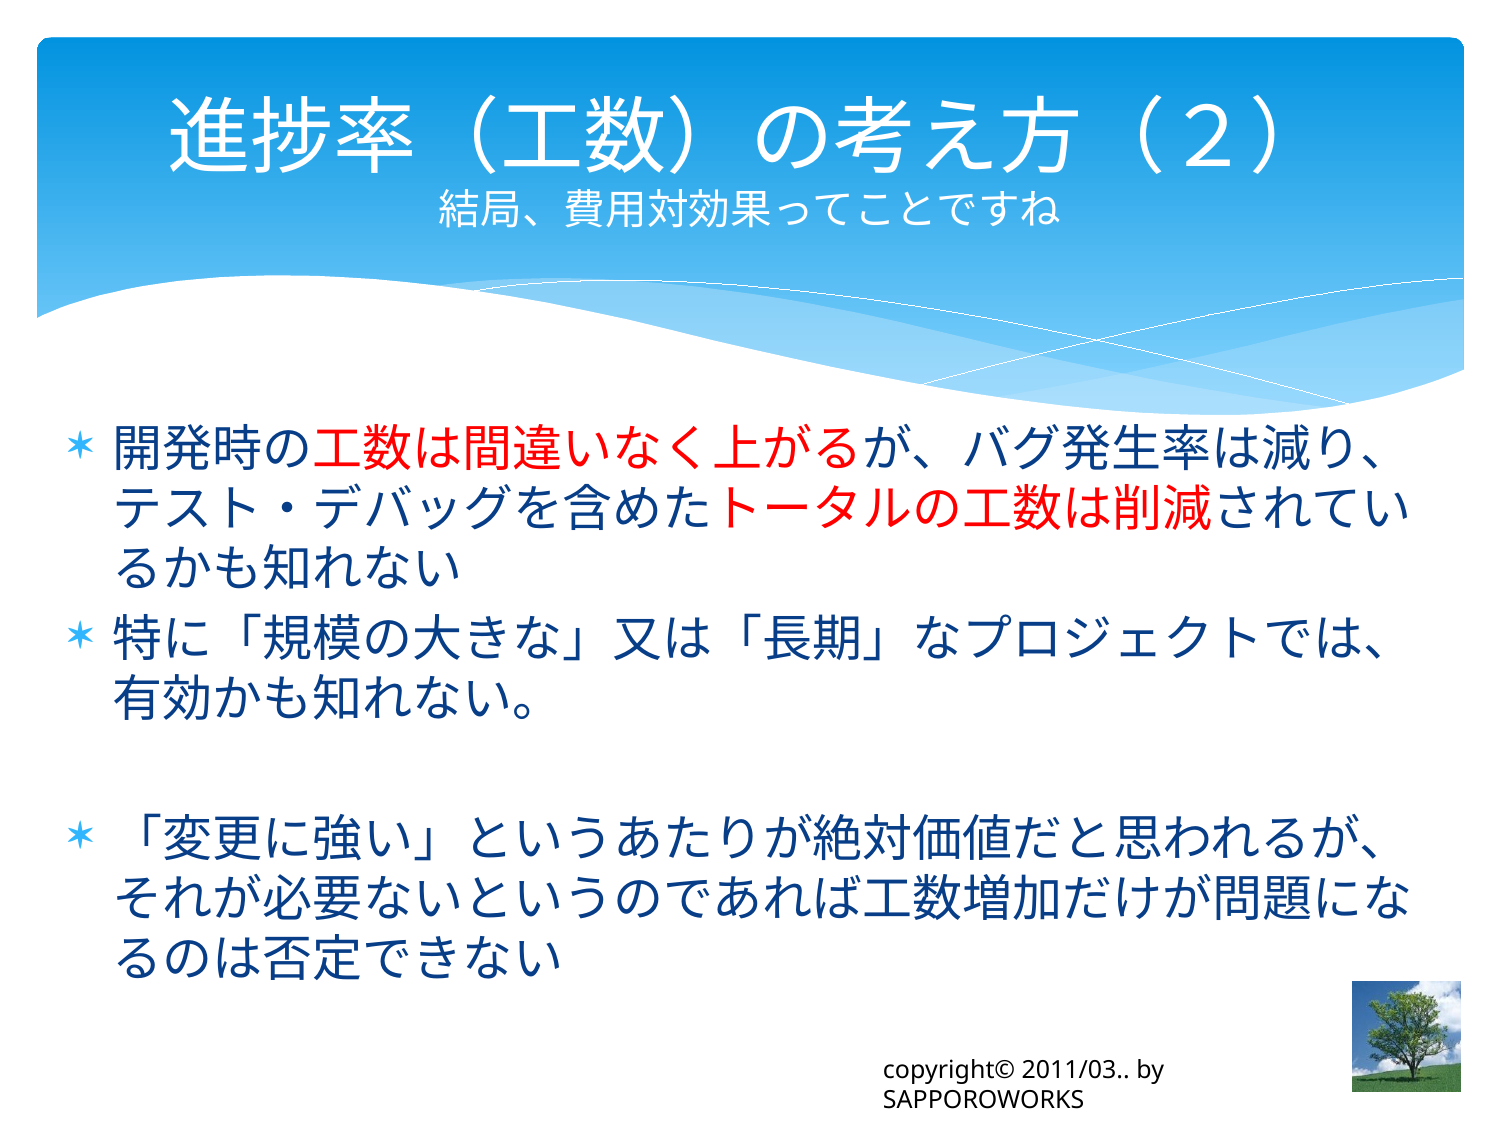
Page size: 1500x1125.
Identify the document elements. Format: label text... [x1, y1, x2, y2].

text_box copyright© 2011/03.. by SAPPOROWORKS [868, 1046, 1353, 1121]
picture [1352, 981, 1461, 1092]
title 進捗率（工数）の考え方（２） 結局、費用対効果ってことですね [75, 55, 1425, 261]
list 開発時の工数は間違いなく上がるが、バグ発生率は減り、テスト・デバッグを含めたトータルの工数は削減されているかも知れない 特に「規模の大きな」又は「長期」なプロジェクトでは、有効かも知れない。 「変更に強い」というあたりが絶対価値だと思われるが、それが必要ないというのであれば工数増加だけが問題になるのは否定できない [53, 408, 1461, 1037]
